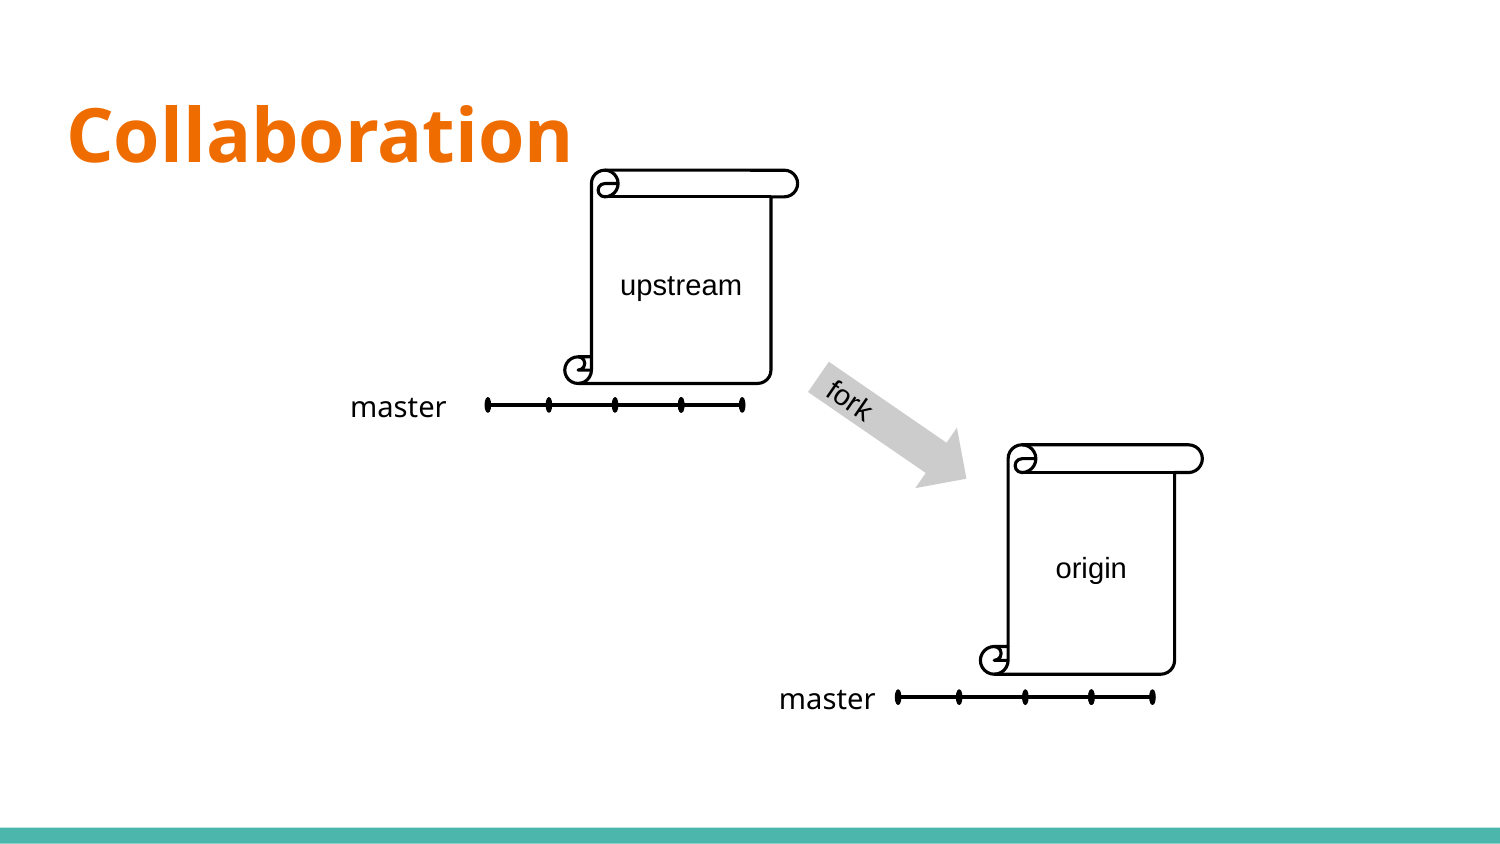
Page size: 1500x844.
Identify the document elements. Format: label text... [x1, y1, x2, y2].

text_box [612, 397, 618, 409]
text_box master [335, 372, 467, 412]
text_box [678, 397, 684, 404]
text_box [956, 690, 962, 699]
text_box upstream [564, 170, 798, 384]
text_box [1150, 690, 1156, 705]
text_box [485, 397, 491, 404]
text_box master [763, 665, 896, 705]
text_box [546, 397, 552, 407]
text_box [739, 397, 745, 413]
text_box [1022, 690, 1028, 698]
text_box fork [808, 361, 967, 489]
text_box origin [980, 444, 1203, 675]
title Collaboration [51, 72, 1449, 189]
